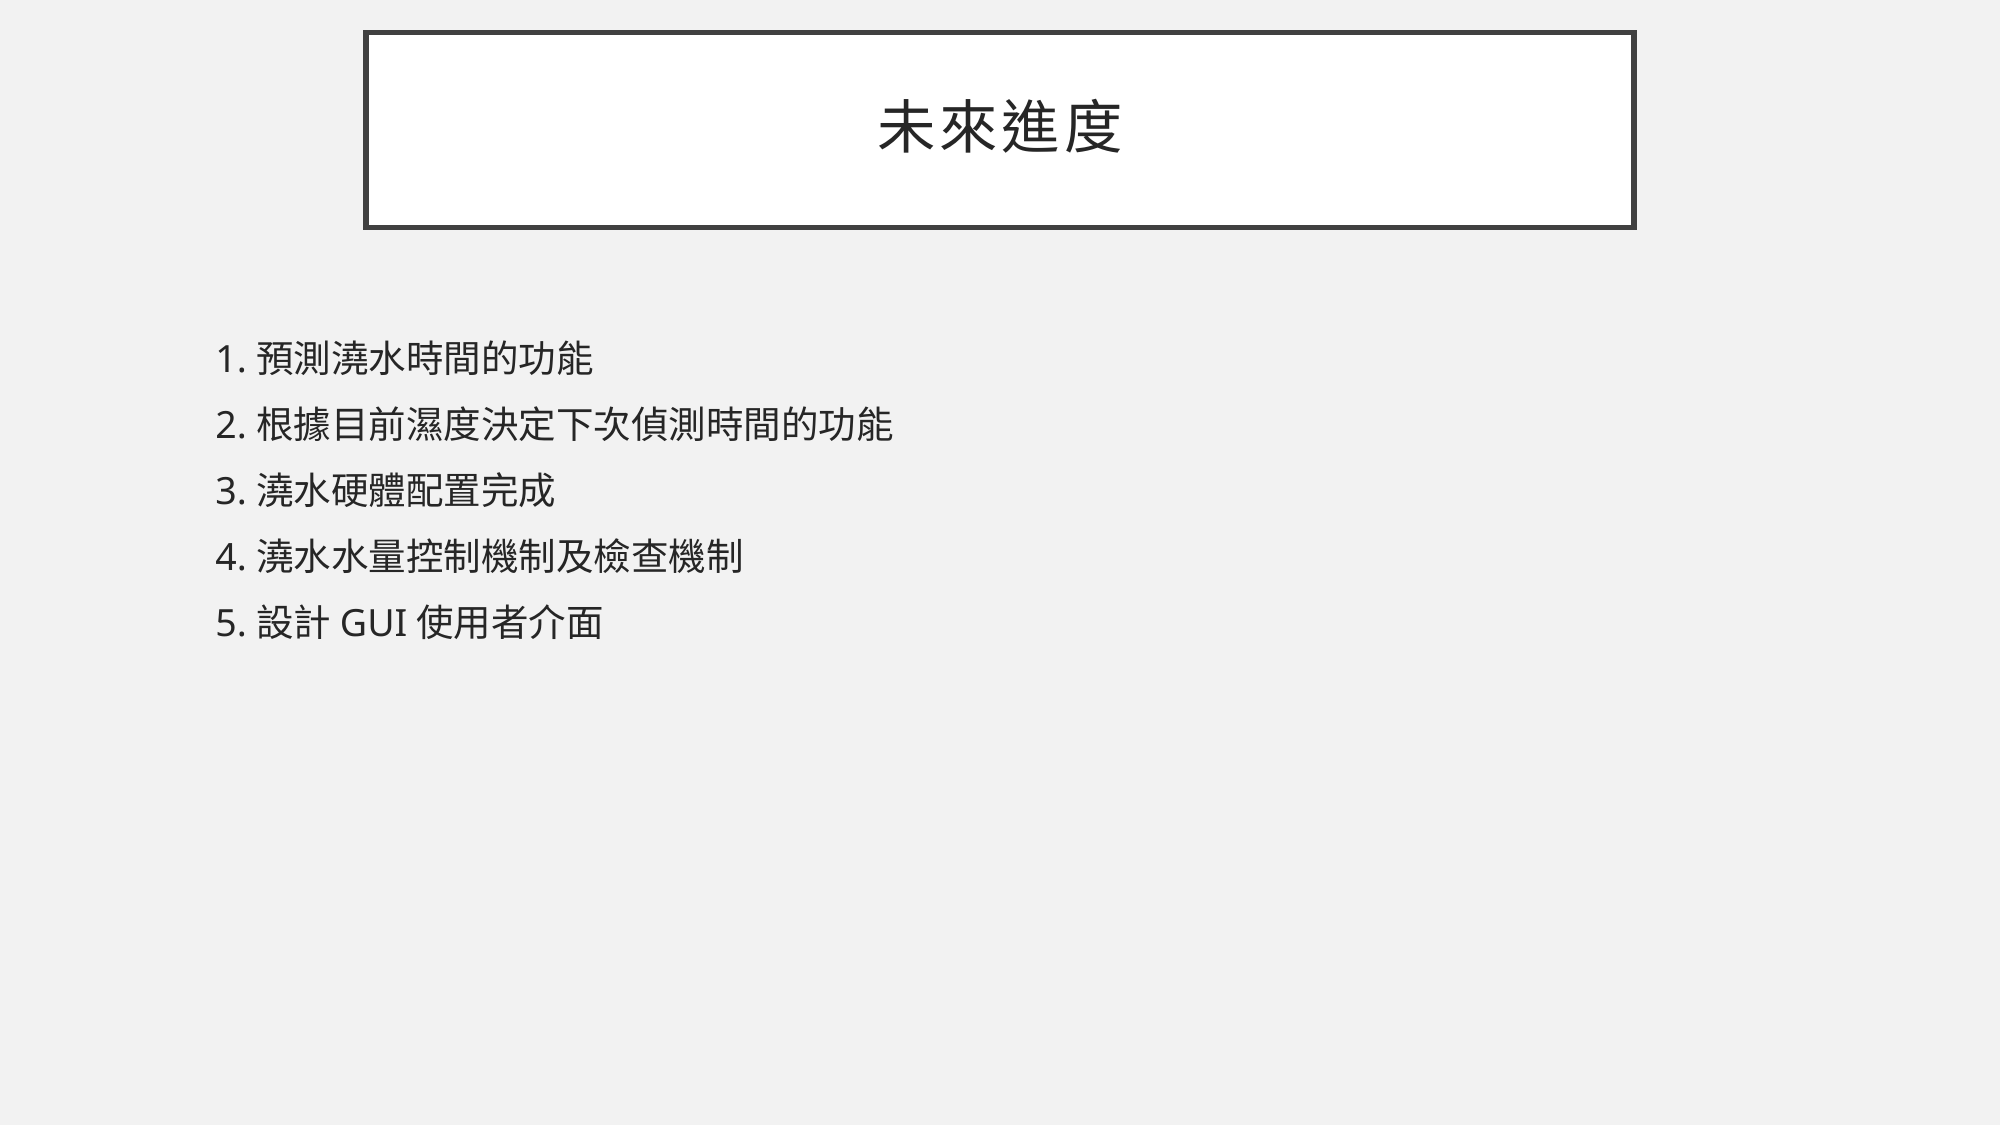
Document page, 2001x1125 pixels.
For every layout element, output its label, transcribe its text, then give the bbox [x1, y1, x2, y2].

list 1.預測澆水時間的功能 2.根據目前濕度決定下次偵測時間的功能 3.澆水硬體配置完成 4.澆水水量控制機制及檢查機制 5.設計GUI使用者介面 [200, 327, 1469, 837]
title 未來進度 [363, 30, 1637, 230]
